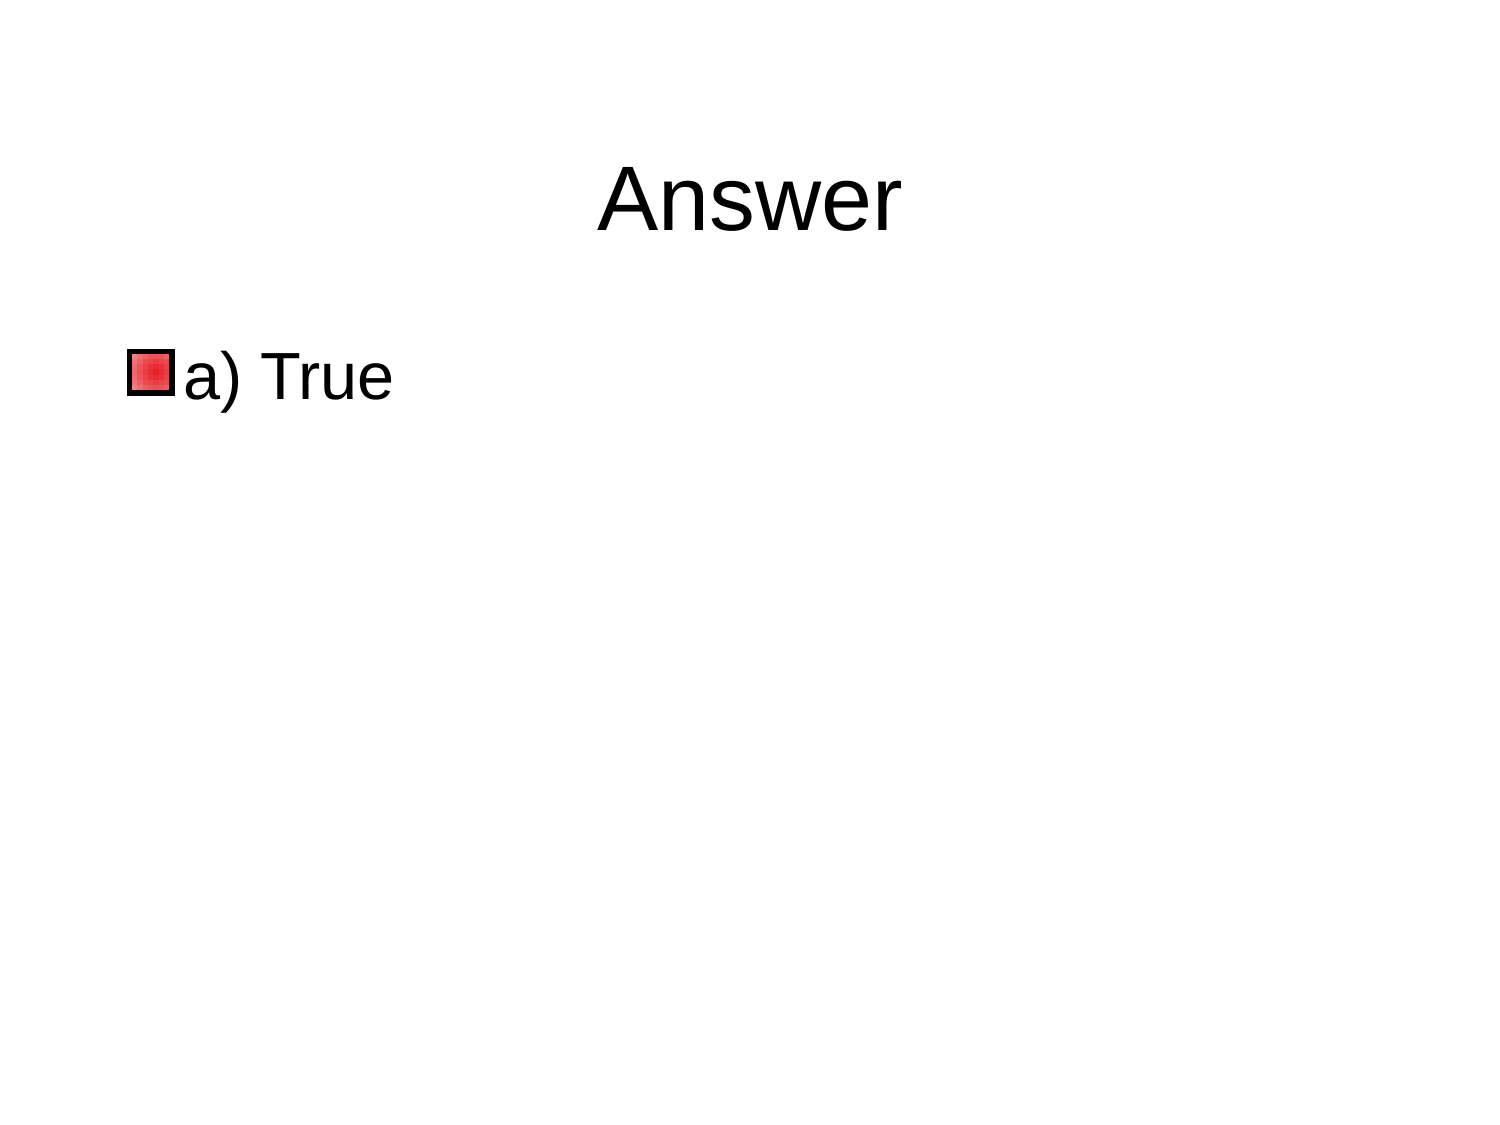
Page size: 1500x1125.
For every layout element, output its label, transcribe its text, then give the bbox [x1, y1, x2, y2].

title Answer [112, 99, 1388, 288]
picture [127, 349, 175, 396]
list a) True [112, 324, 1388, 1000]
